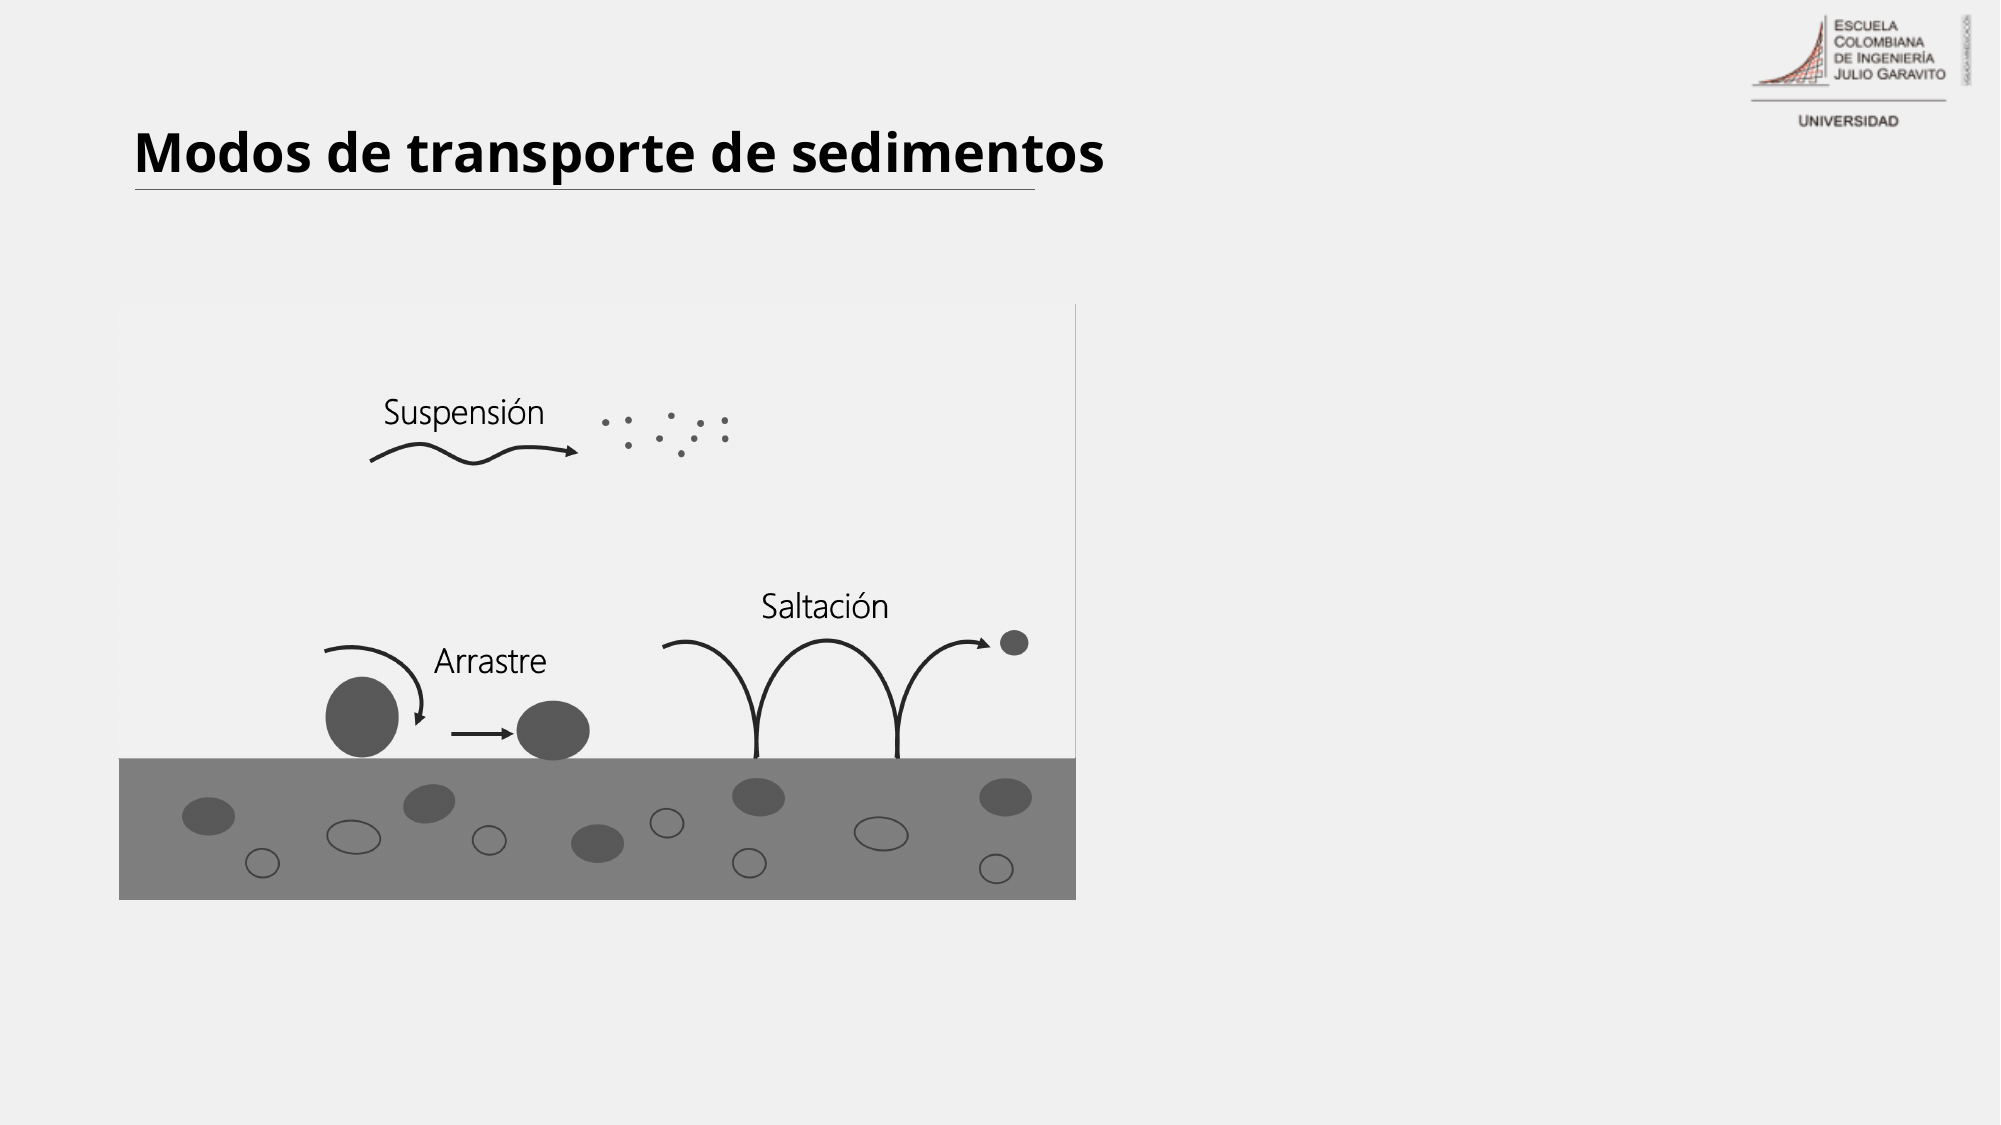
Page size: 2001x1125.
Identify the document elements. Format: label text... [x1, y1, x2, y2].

picture [118, 304, 1076, 900]
picture [1723, 0, 2000, 143]
title Modos de transporte de sedimentos [118, 118, 1156, 259]
